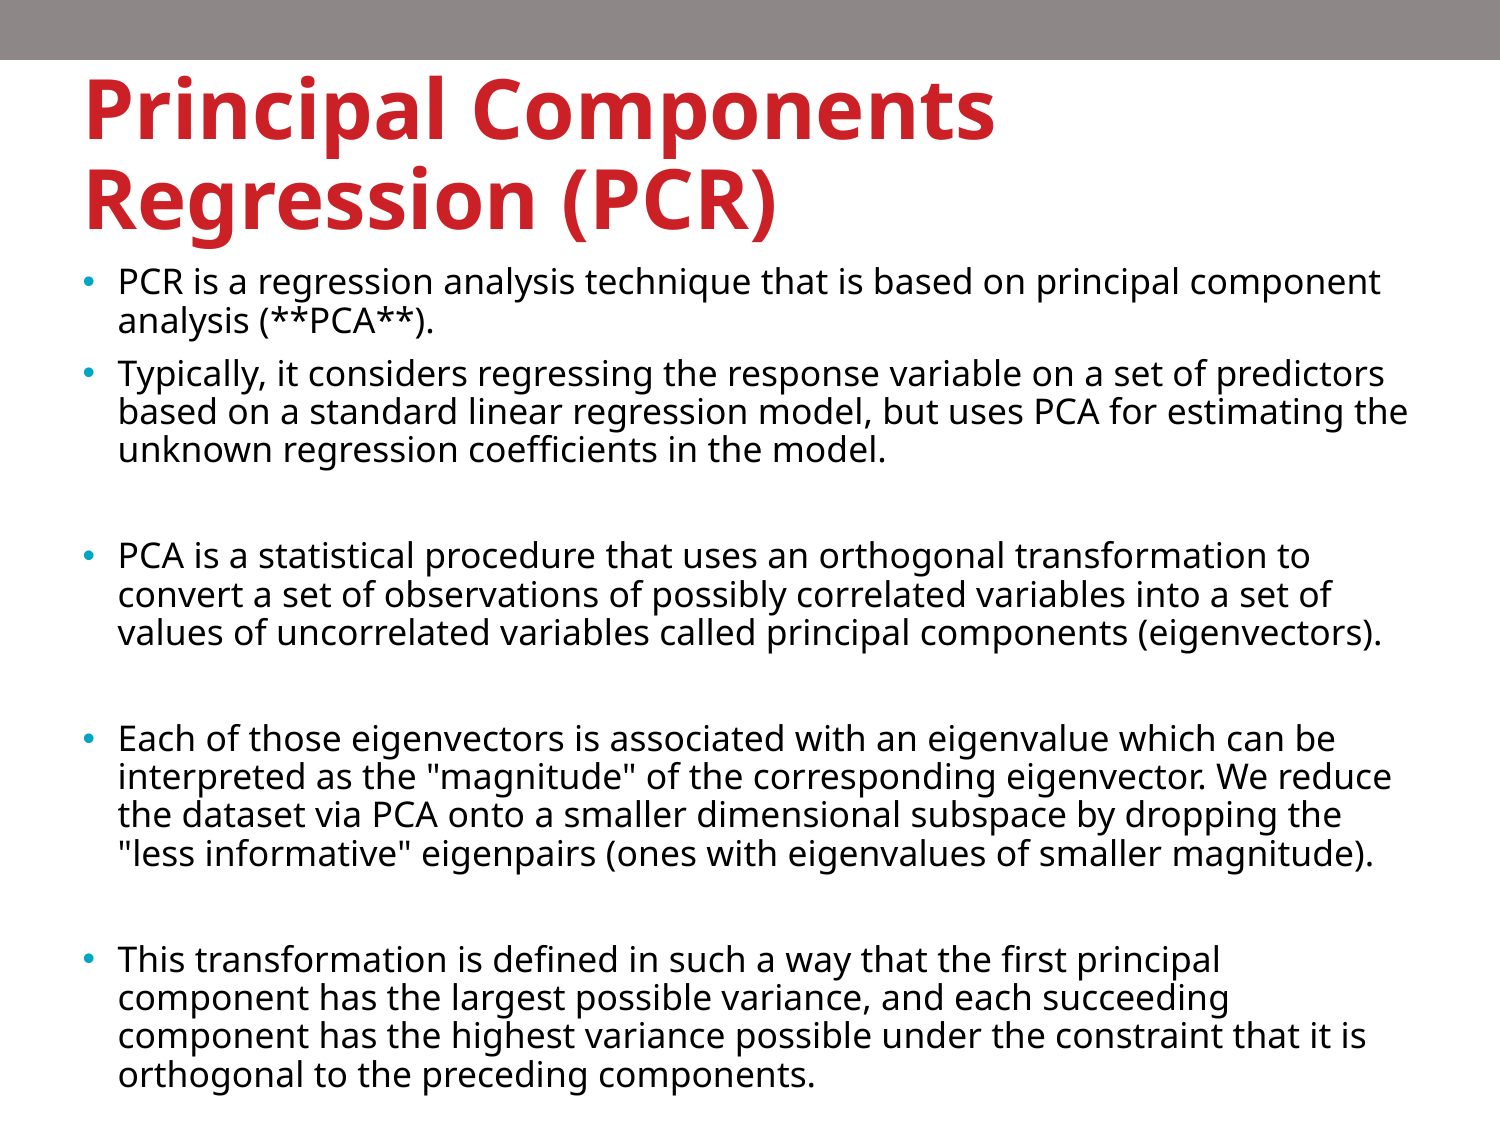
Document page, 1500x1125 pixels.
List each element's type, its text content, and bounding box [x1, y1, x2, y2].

list PCR is a regression analysis technique that is based on principal component analysis (**PCA**). Typically, it considers regressing the response variable on a set of predictors based on a standard linear regression model, but uses PCA for estimating the unknown regression coefficients in the model. PCA is a statistical procedure that uses an orthogonal transformation to convert a set of observations of possibly correlated variables into a set of values of uncorrelated variables called principal components (eigenvectors). Each of those eigenvectors is associated with an eigenvalue which can be interpreted as the "magnitude" of the corresponding eigenvector. We reduce the dataset via PCA onto a smaller dimensional subspace by dropping the "less informative" eigenpairs (ones with eigenvalues of smaller magnitude). This transformation is defined in such a way that the first principal component has the largest possible variance, and each succeeding component has the highest variance possible under the constraint that it is orthogonal to the preceding components. [75, 256, 1425, 1125]
title Principal Components Regression (PCR) [75, 59, 1425, 256]
